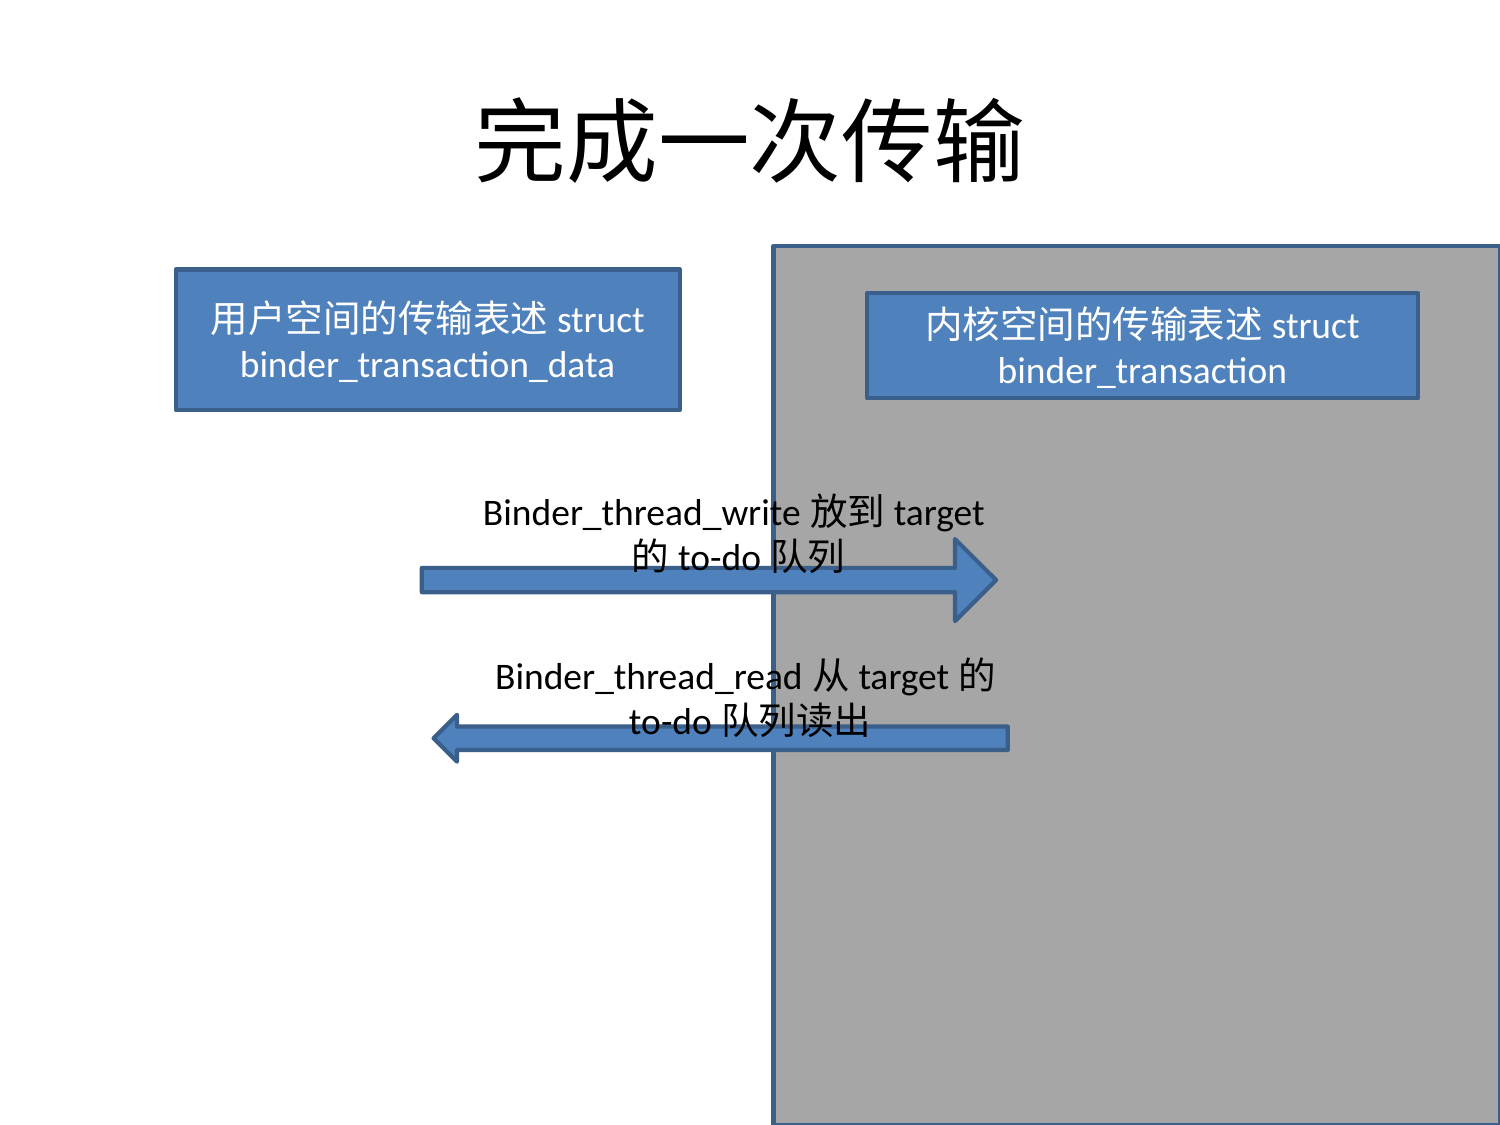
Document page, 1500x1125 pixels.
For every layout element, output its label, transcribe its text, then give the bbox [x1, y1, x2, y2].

text_box Binder_thread_write放到target的to-do队列 [457, 480, 1020, 586]
text_box [431, 712, 1010, 764]
text_box [419, 565, 994, 624]
text_box [771, 244, 1500, 1125]
text_box Binder_thread_read从target的to-do队列读出 [468, 644, 1032, 750]
text_box 用户空间的传输表述struct binder_transaction_data [174, 267, 682, 412]
title 完成一次传输 [75, 45, 1425, 233]
text_box 内核空间的传输表述struct binder_transaction [865, 291, 1420, 400]
